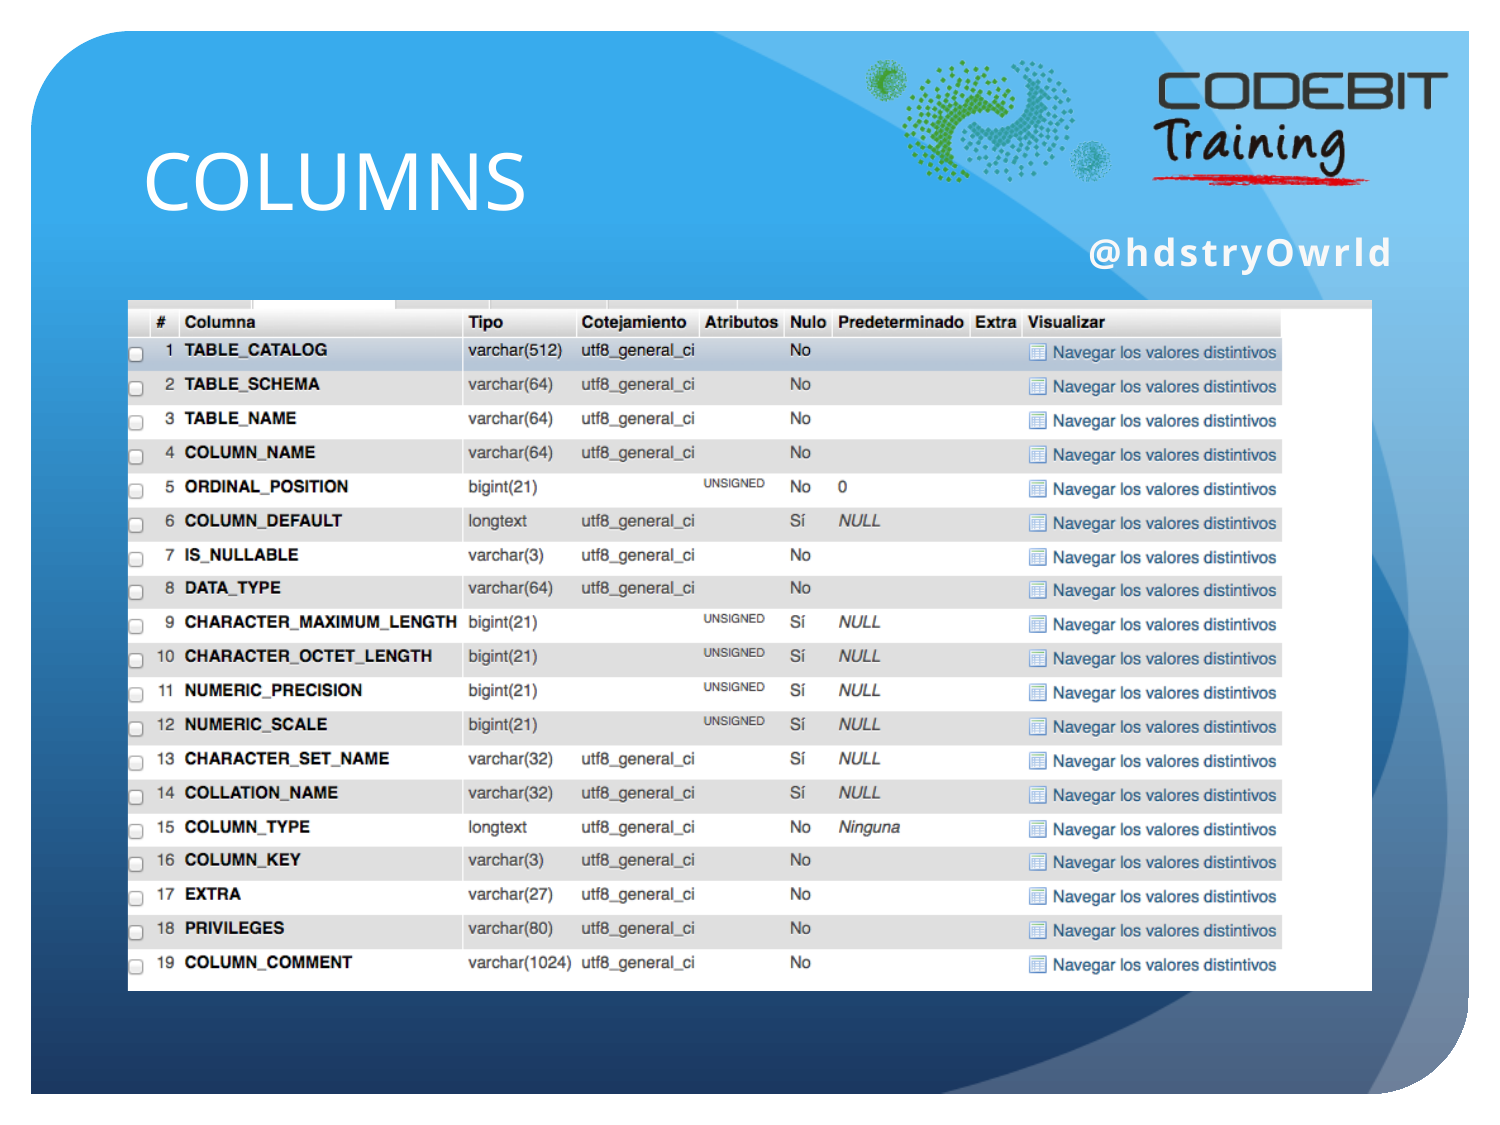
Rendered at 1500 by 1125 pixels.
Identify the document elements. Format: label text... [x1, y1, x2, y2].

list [127, 299, 1373, 991]
picture [24, 30, 1473, 1094]
text_box @hdstryOwrld [1073, 222, 1407, 282]
title COLUMNS [127, 62, 1372, 234]
